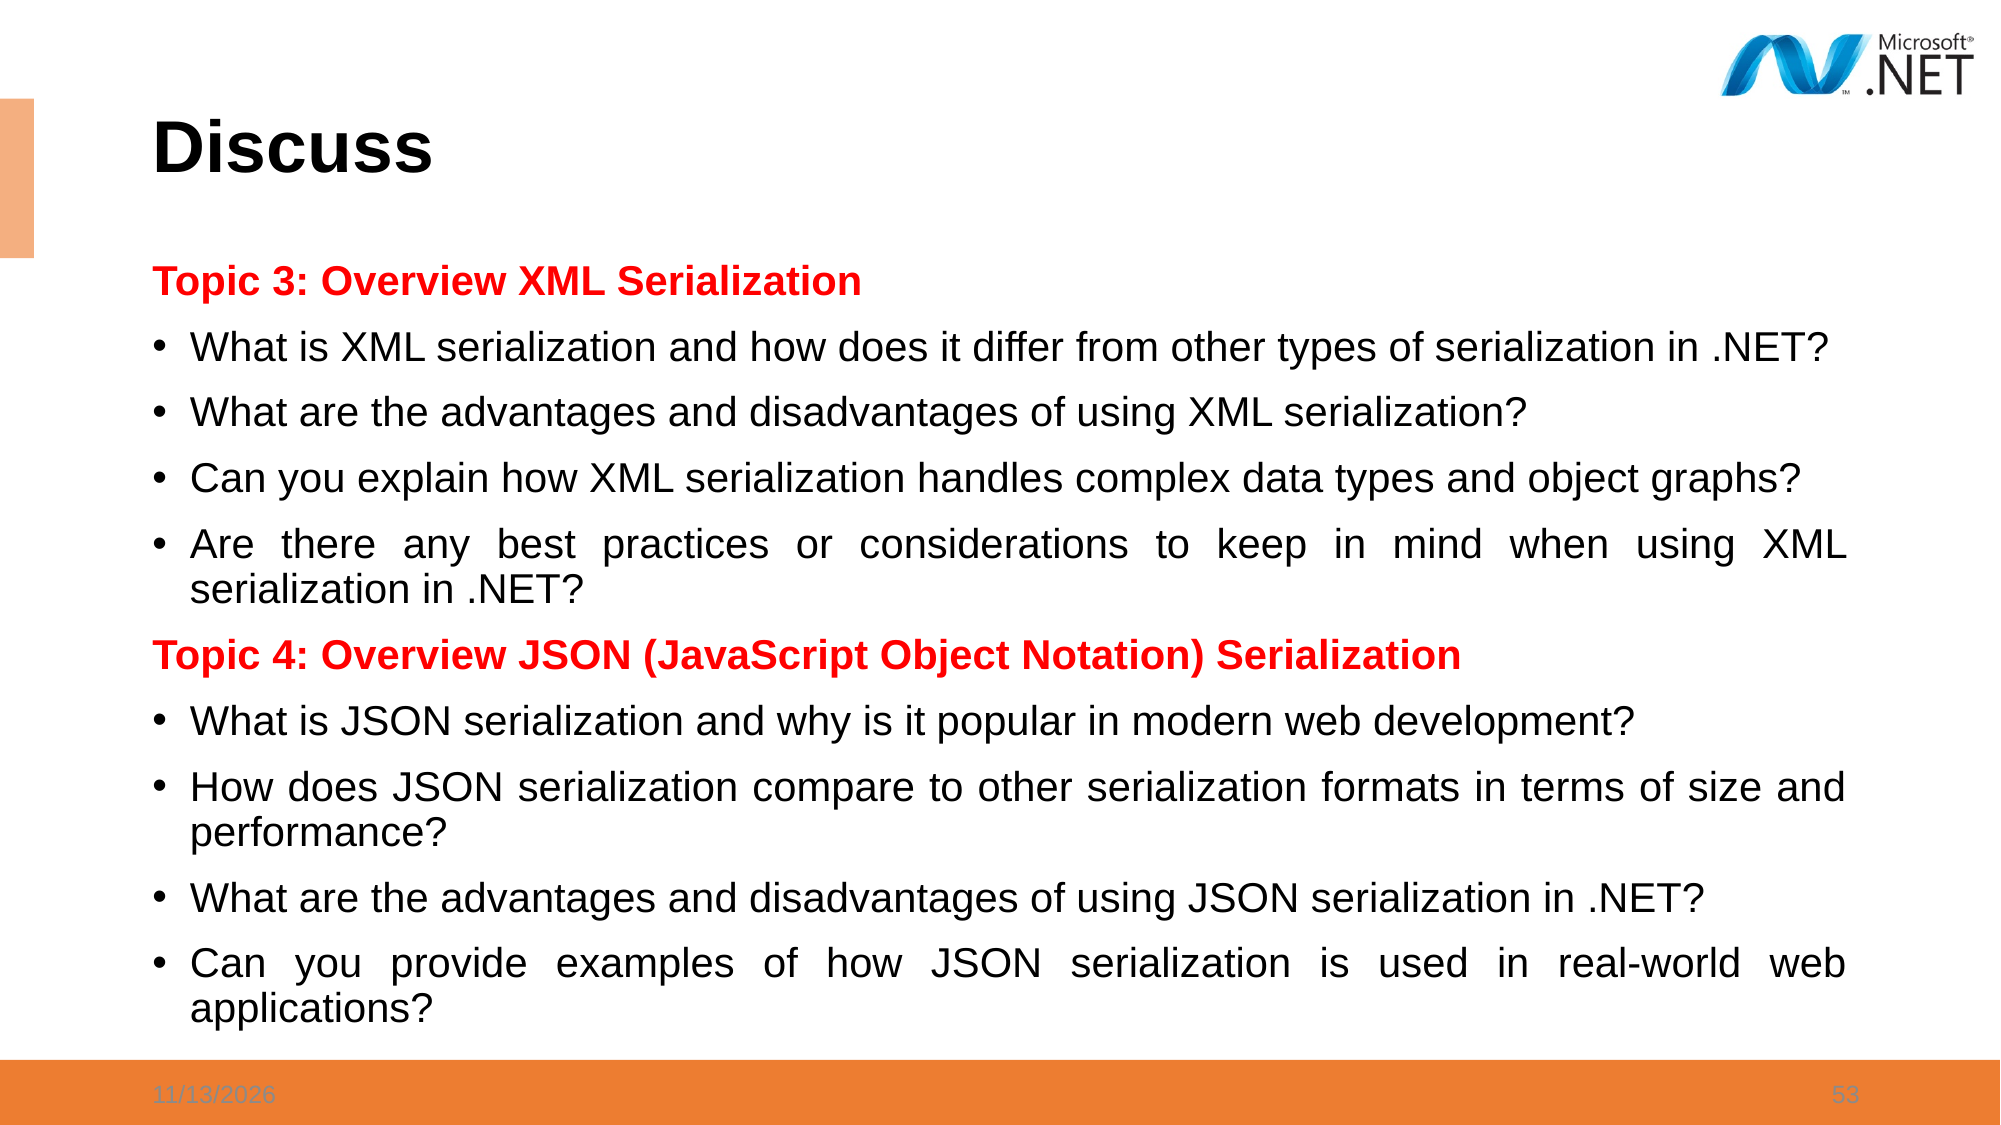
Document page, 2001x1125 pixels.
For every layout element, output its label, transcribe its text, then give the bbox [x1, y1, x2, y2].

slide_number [137, 1063, 588, 1123]
list Topic 3: Overview XML Serialization What is XML serialization and how does it differ from other types of serialization in .NET? What are the advantages and disadvantages of using XML serialization? Can you explain how XML serialization handles complex data types and object graphs? Are there any best practices or considerations to keep in mind when using XML serialization in .NET? Topic 4: Overview JSON (JavaScript Object Notation) Serialization What is JSON serialization and why is it popular in modern web development? How does JSON serialization compare to other serialization formats in terms of size and performance? What are the advantages and disadvantages of using JSON serialization in .NET? Can you provide examples of how JSON serialization is used in real-world web applications? [137, 251, 1863, 1040]
picture [1685, 0, 2001, 129]
slide_number 53 [1424, 1063, 1875, 1123]
title Discuss [137, 101, 1863, 197]
